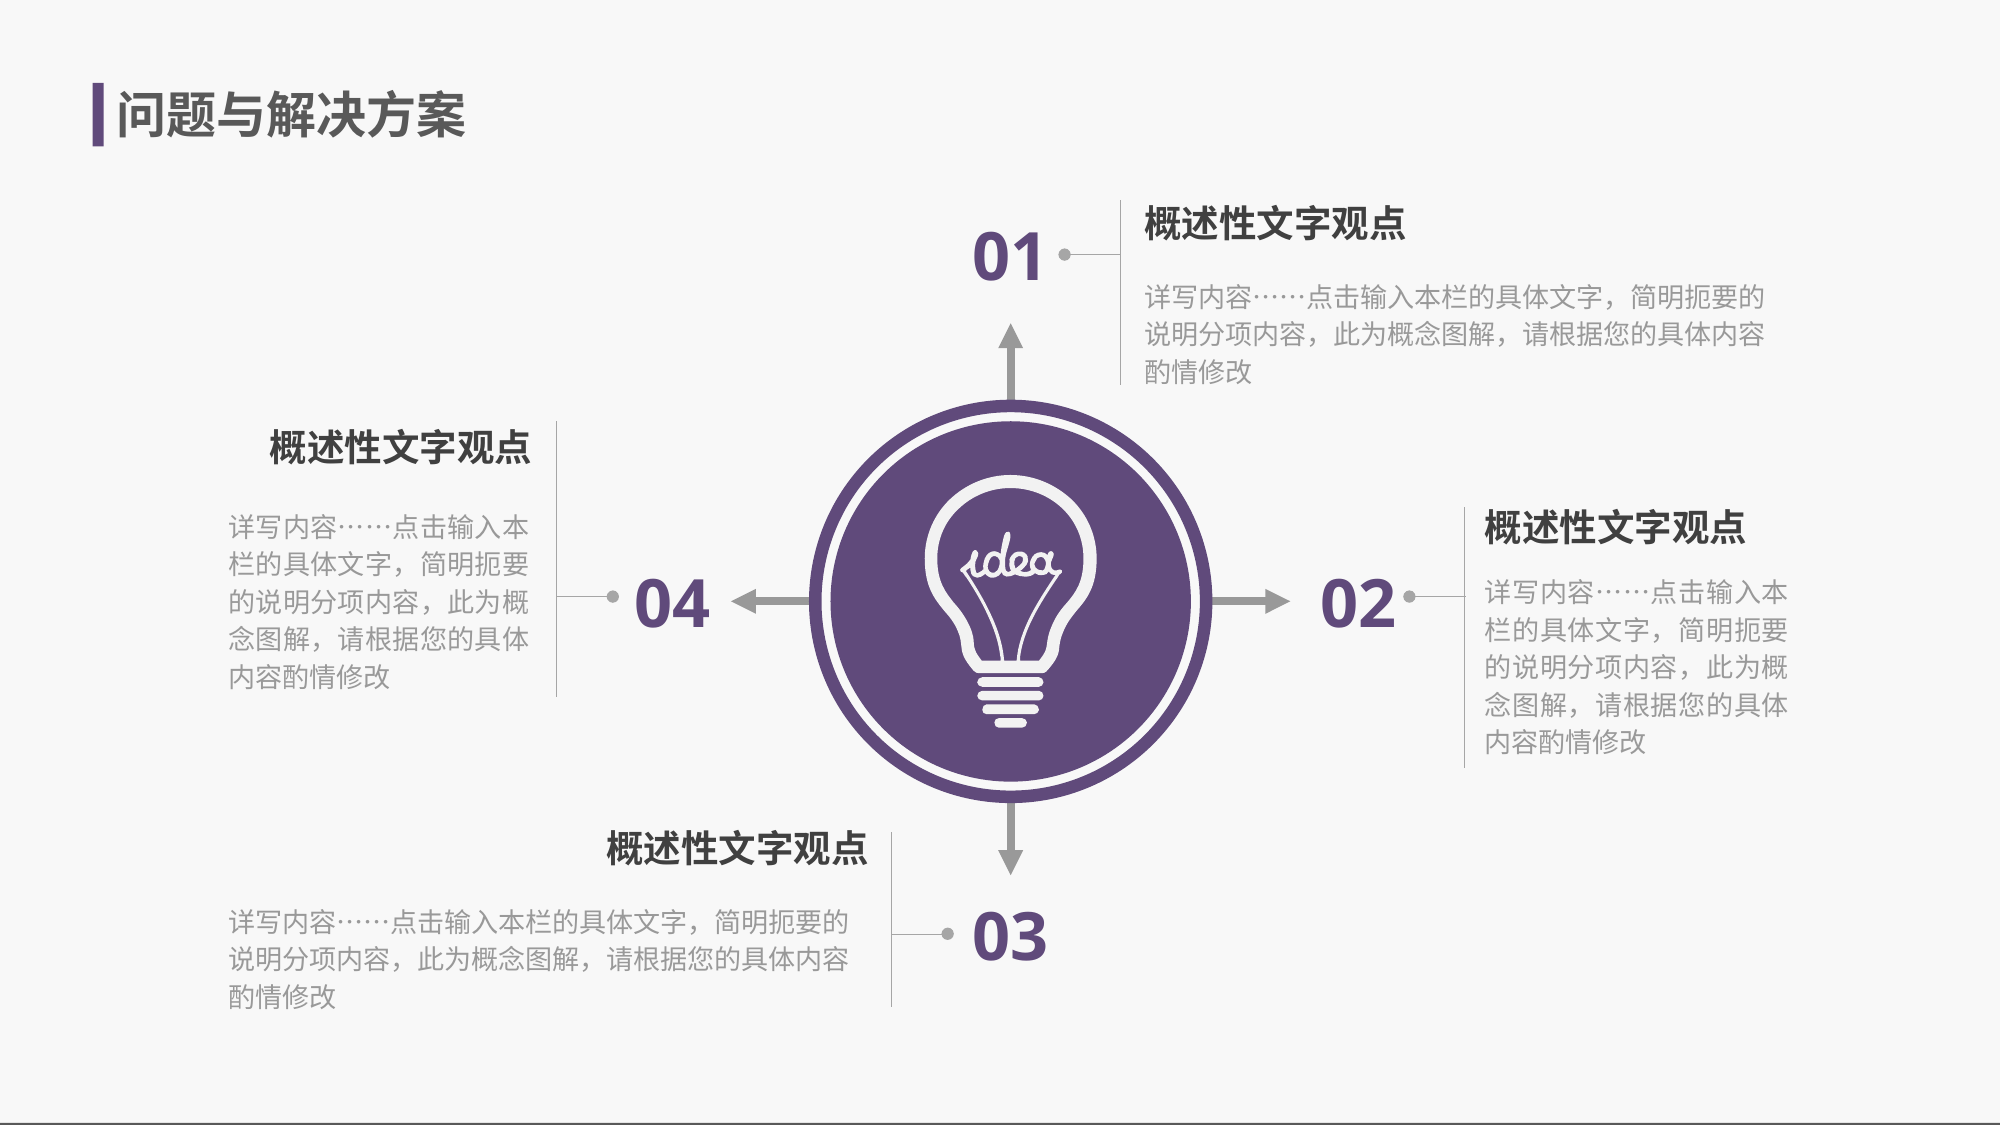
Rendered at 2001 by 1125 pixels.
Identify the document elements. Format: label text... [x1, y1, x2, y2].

text_box [1004, 797, 1017, 876]
text_box 详写内容……点击输入本栏的具体文字，简明扼要的说明分项内容，此为概念图解，请根据您的具体内容酌情修改 [228, 900, 866, 1013]
text_box [1207, 595, 1291, 608]
text_box [982, 704, 1039, 715]
text_box [556, 590, 620, 603]
text_box [1004, 323, 1017, 402]
text_box [977, 690, 1044, 701]
text_box [1058, 248, 1121, 261]
text_box 详写内容……点击输入本栏的具体文字，简明扼要的说明分项内容，此为概念图解，请根据您的具体内容酌情修改 [1484, 570, 1789, 759]
text_box 02 [1306, 560, 1411, 641]
text_box [1403, 590, 1466, 603]
text_box 概述性文字观点 [228, 423, 533, 469]
text_box 详写内容……点击输入本栏的具体文字，简明扼要的说明分项内容，此为概念图解，请根据您的具体内容酌情修改 [228, 505, 530, 693]
text_box [977, 677, 1044, 687]
text_box [994, 718, 1027, 728]
text_box 04 [620, 560, 725, 641]
text_box 问题与解决方案 [108, 76, 743, 152]
text_box 概述性文字观点 [1484, 503, 1789, 549]
text_box [815, 405, 1207, 797]
text_box 概述性文字观点 [564, 825, 869, 871]
text_box 01 [958, 214, 1063, 295]
text_box [92, 82, 104, 147]
text_box 03 [958, 893, 1063, 974]
text_box 概述性文字观点 [1144, 200, 1610, 246]
text_box [830, 421, 1191, 782]
text_box [891, 927, 954, 940]
text_box [730, 595, 811, 608]
text_box [924, 474, 1097, 674]
text_box 详写内容……点击输入本栏的具体文字，简明扼要的说明分项内容，此为概念图解，请根据您的具体内容酌情修改 [1144, 274, 1789, 388]
